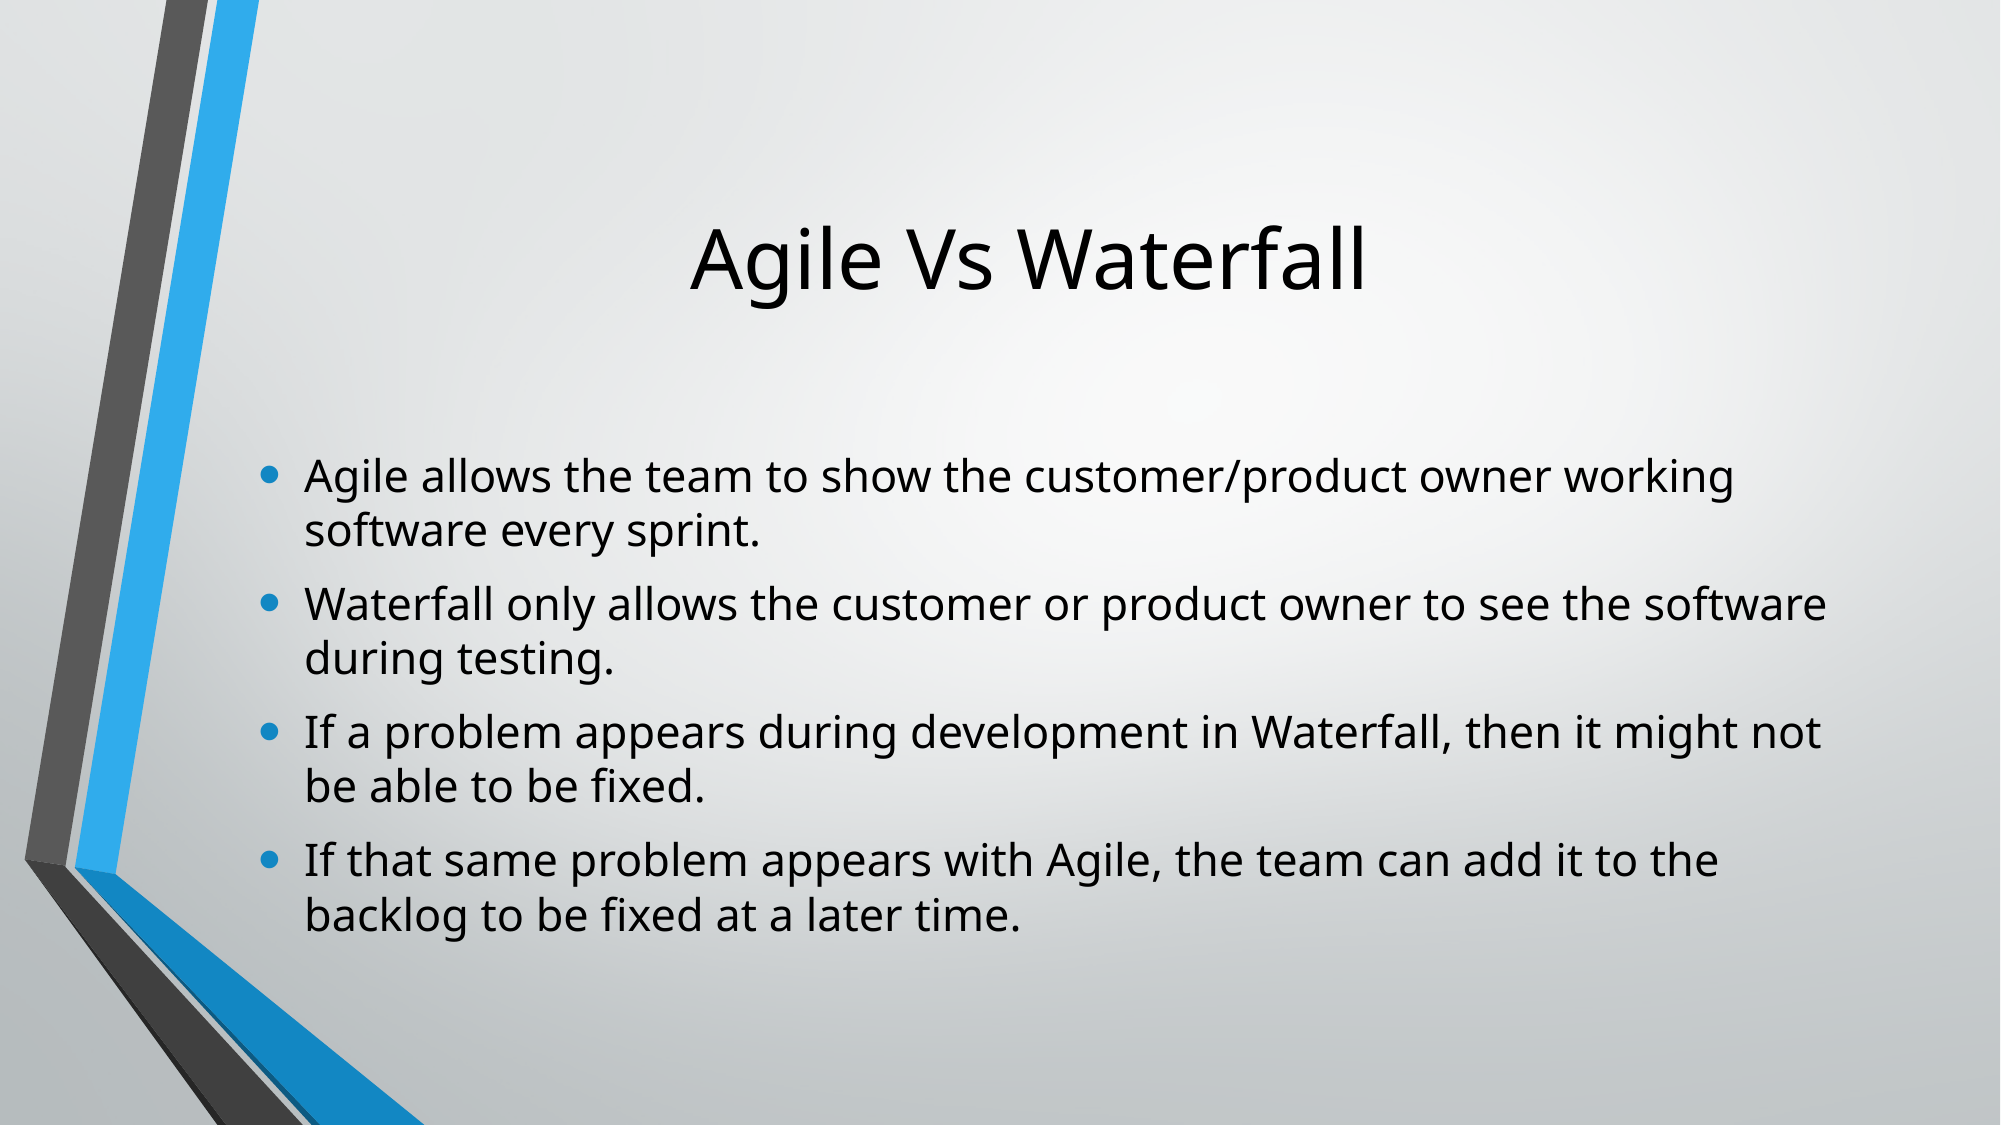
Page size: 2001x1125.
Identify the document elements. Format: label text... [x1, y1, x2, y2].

list Agile allows the team to show the customer/product owner working software every sprint. Waterfall only allows the customer or product owner to see the software during testing. If a problem appears during development in Waterfall, then it might not be able to be fixed. If that same problem appears with Agile, the team can add it to the backlog to be fixed at a later time. [243, 437, 1887, 950]
title Agile Vs Waterfall [243, 112, 1887, 400]
